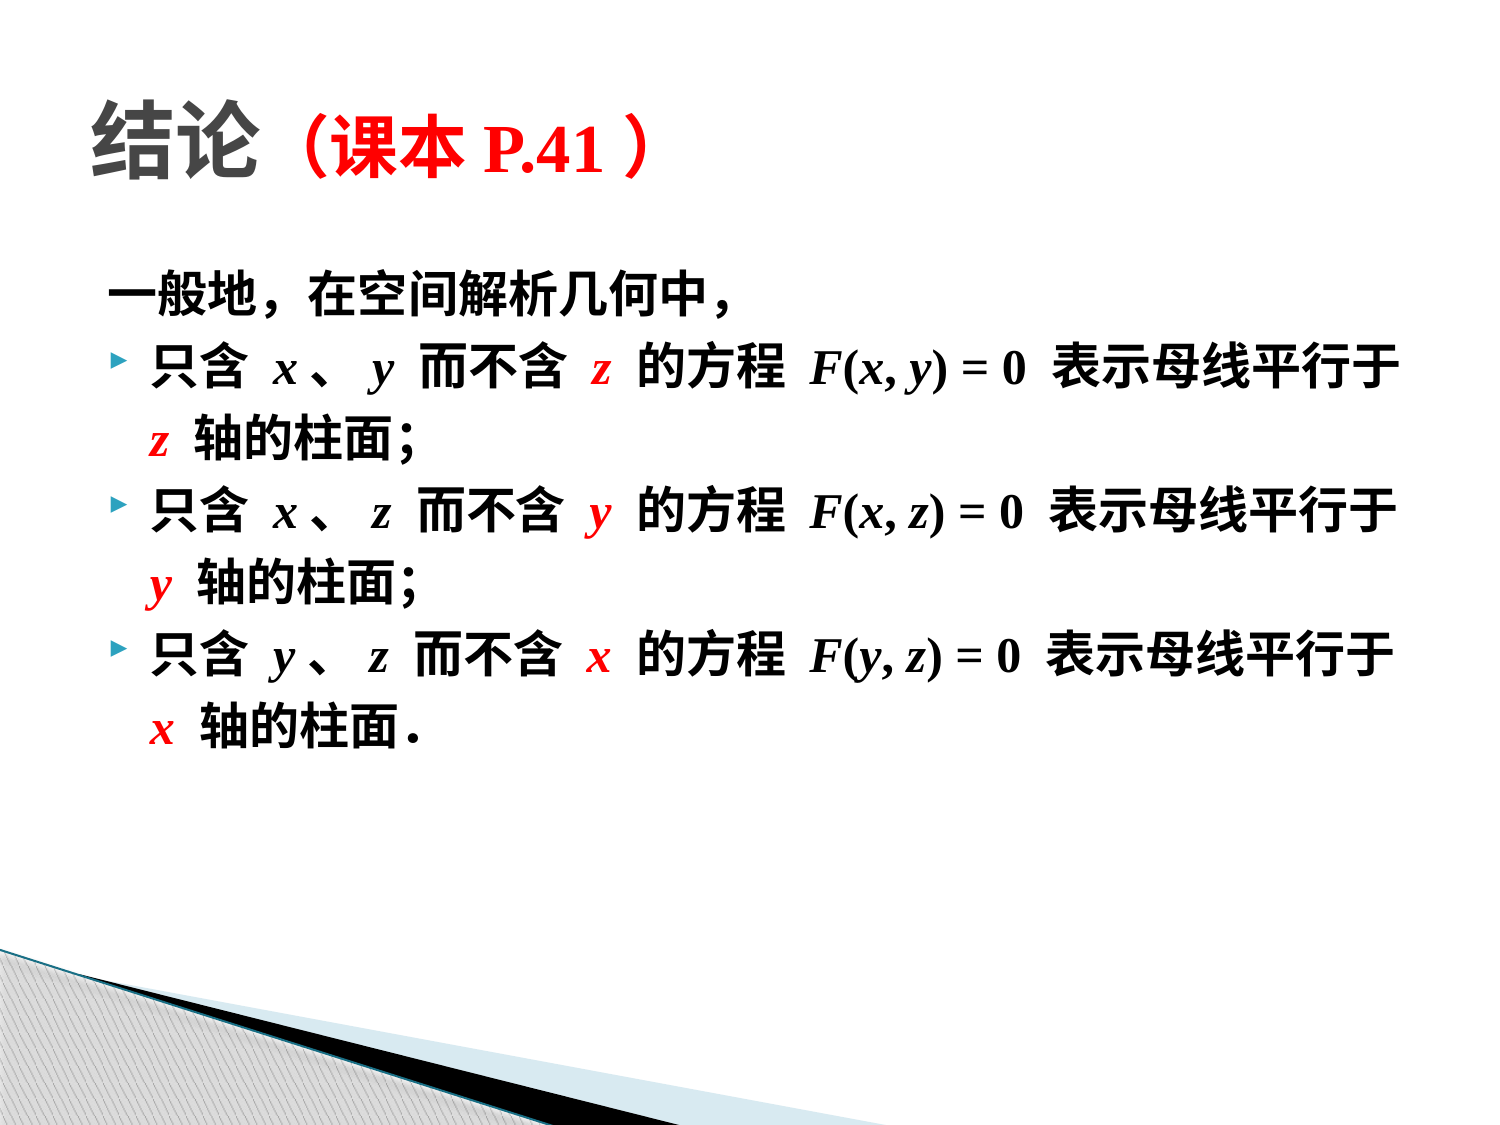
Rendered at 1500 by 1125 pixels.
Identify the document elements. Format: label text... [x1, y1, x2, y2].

title 结论（课本P.41） [75, 45, 1425, 233]
list 一般地，在空间解析几何中， 只含 x、y 而不含 z 的方程 F(x, y) = 0 表示母线平行于 z 轴的柱面； 只含 x、z 而不含 y 的方程 F(x, z) = 0 表示母线平行于 y 轴的柱面； 只含 y、z 而不含 x 的方程 F(y, z) = 0 表示母线平行于 x 轴的柱面． [74, 242, 1426, 986]
